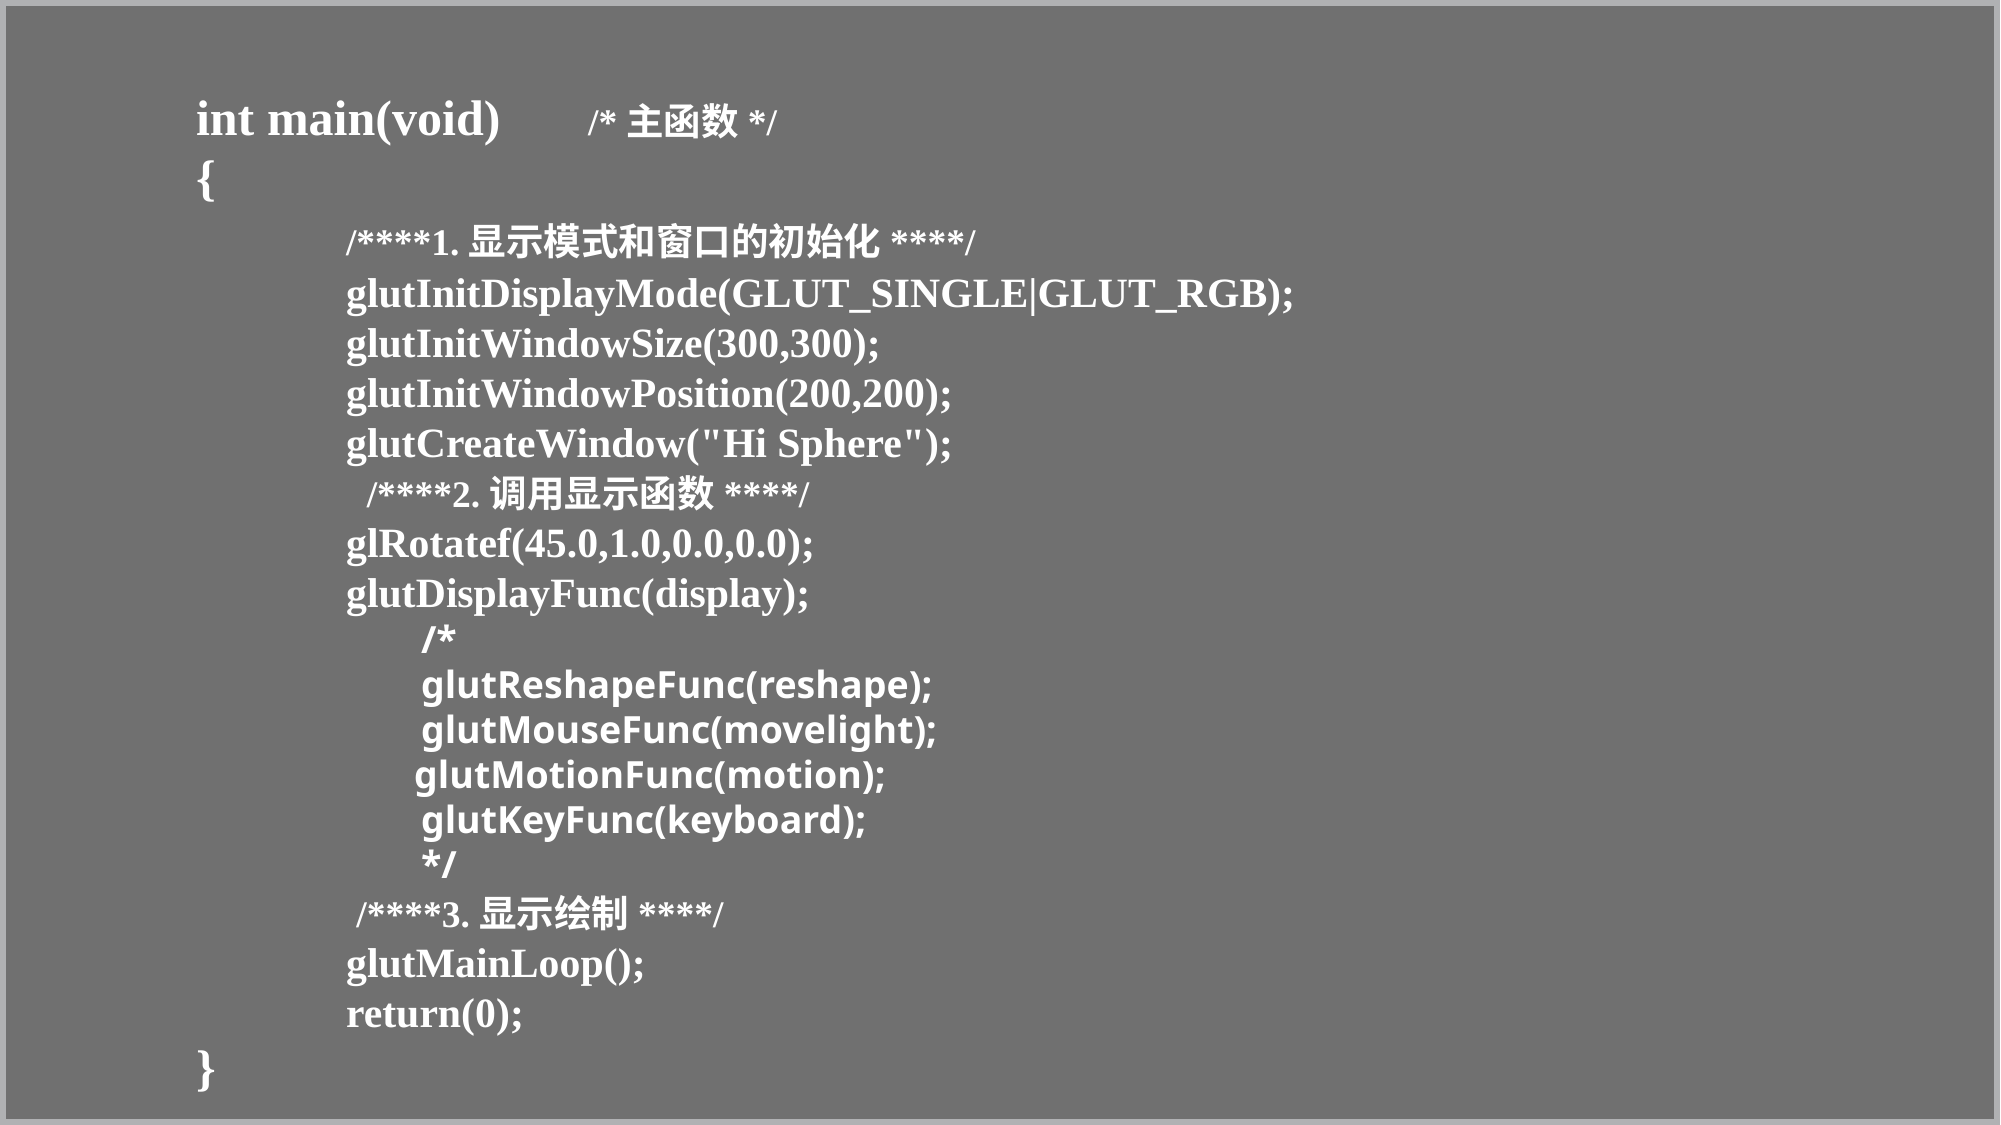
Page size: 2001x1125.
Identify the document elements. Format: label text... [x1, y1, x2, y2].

text_box int main(void) /*主函数*/ { /****1.显示模式和窗口的初始化****/ glutInitDisplayMode(GLUT_SINGLE|GLUT_RGB); glutInitWindowSize(300,300); glutInitWindowPosition(200,200); glutCreateWindow("Hi Sphere"); /****2.调用显示函数****/ glRotatef(45.0,1.0,0.0,0.0); glutDisplayFunc(display); /* glutReshapeFunc(reshape); glutMouseFunc(movelight); glutMotionFunc(motion); glutKeyFunc(keyboard); */ /****3.显示绘制****/ glutMainLoop(); return(0); } [181, 78, 1882, 1103]
text_box [0, 0, 2000, 1125]
